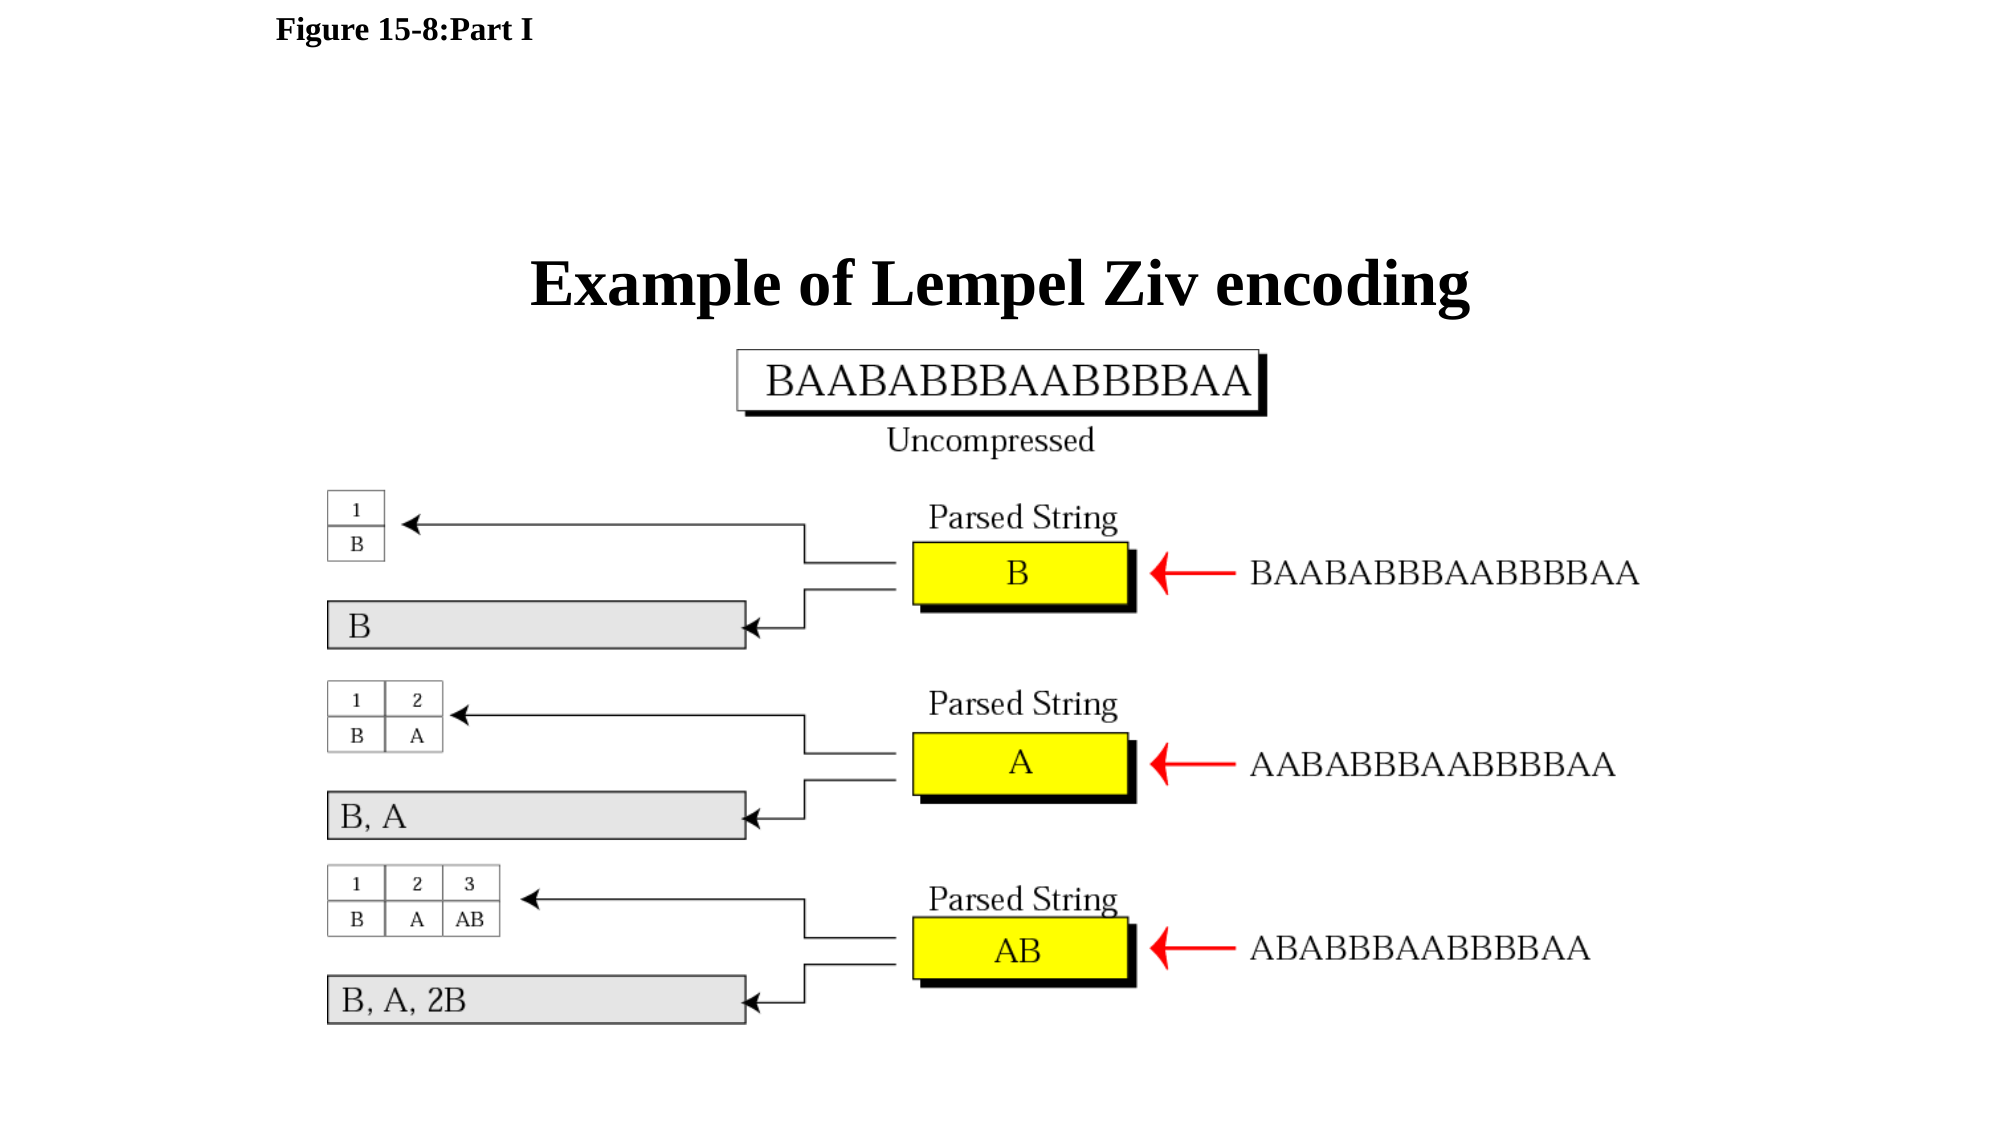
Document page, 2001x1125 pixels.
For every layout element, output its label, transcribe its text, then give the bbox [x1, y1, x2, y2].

text_box Figure 15-8:Part I [261, 0, 549, 55]
text_box Example of Lempel Ziv encoding [515, 231, 1488, 327]
picture [326, 349, 1641, 1025]
